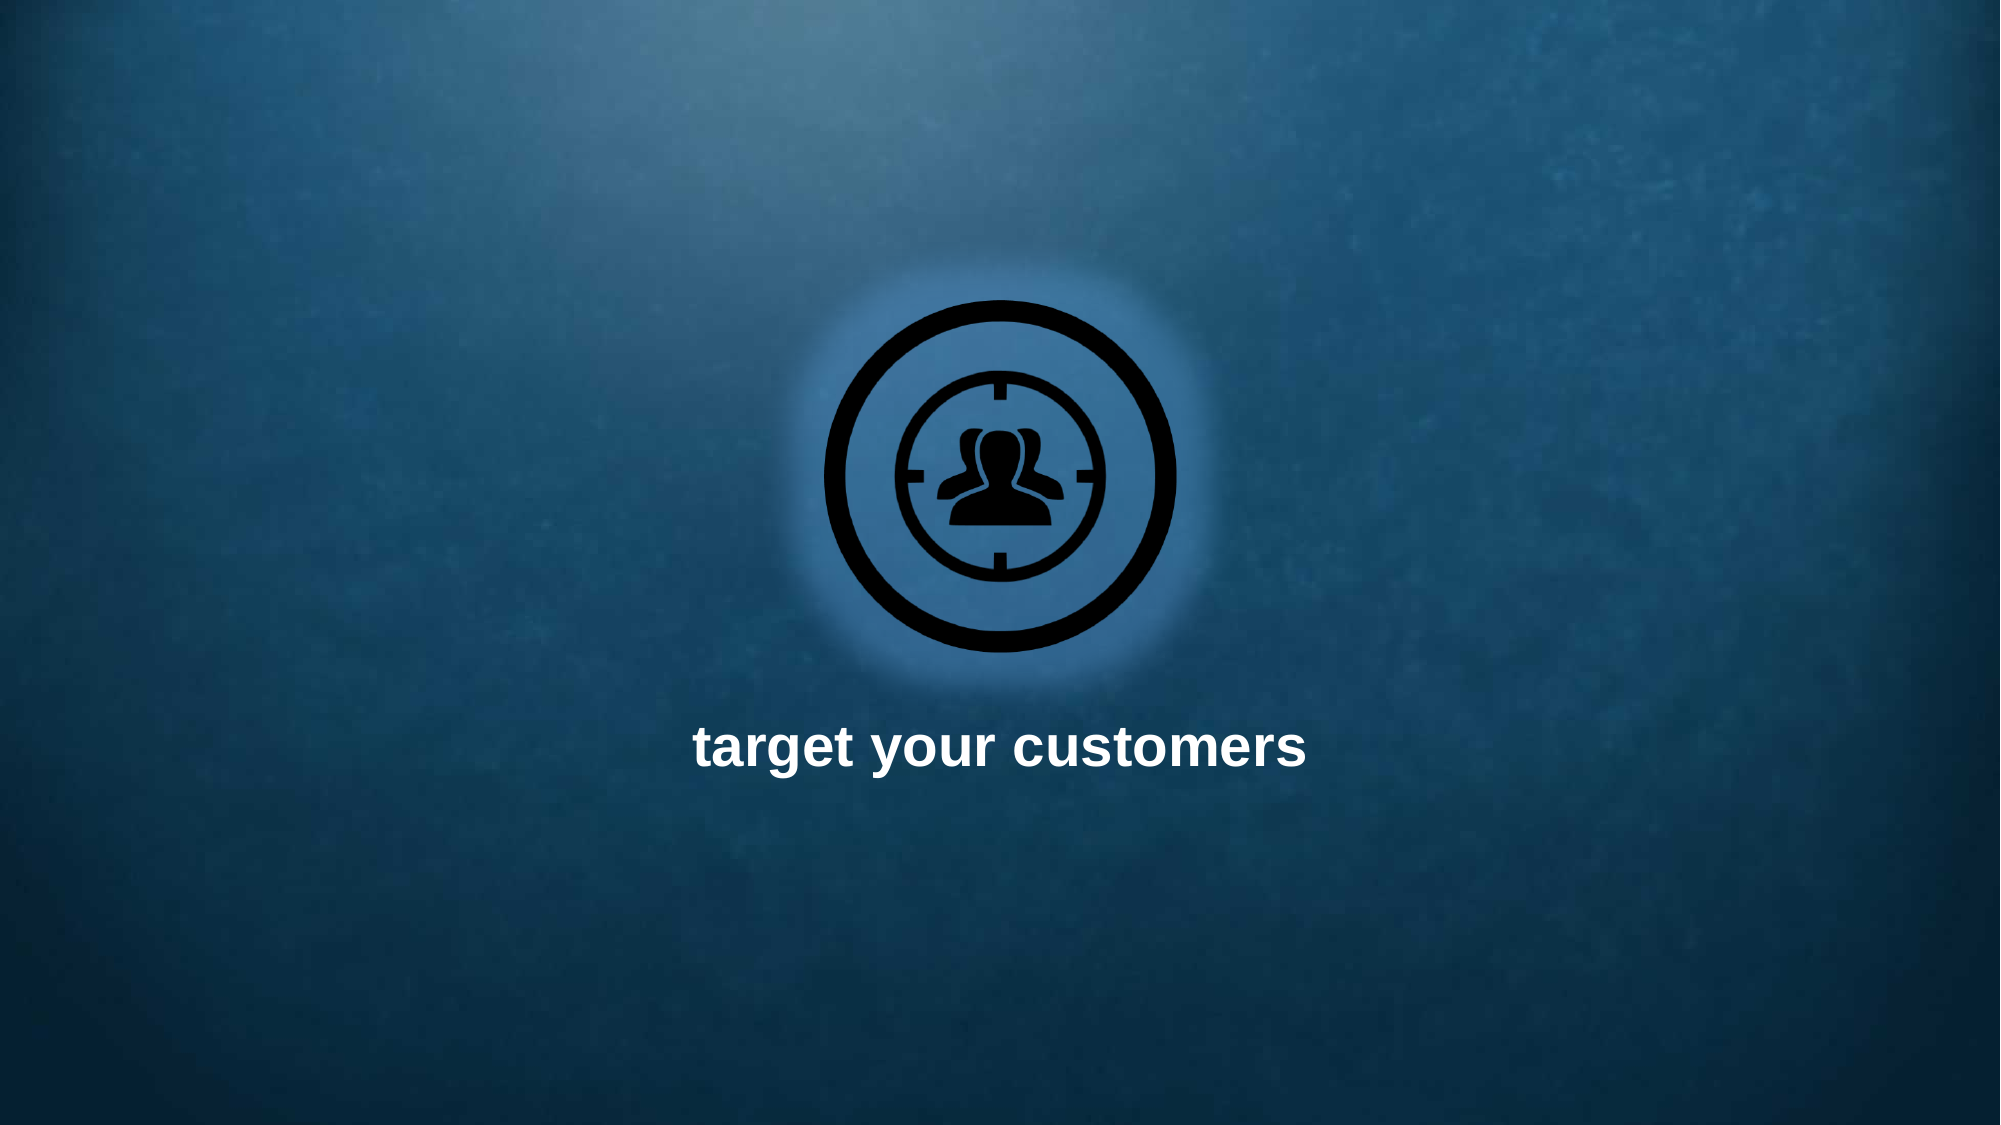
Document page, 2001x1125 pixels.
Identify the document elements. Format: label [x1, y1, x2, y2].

text_box [284, 299, 1716, 766]
picture [0, 0, 2000, 1125]
